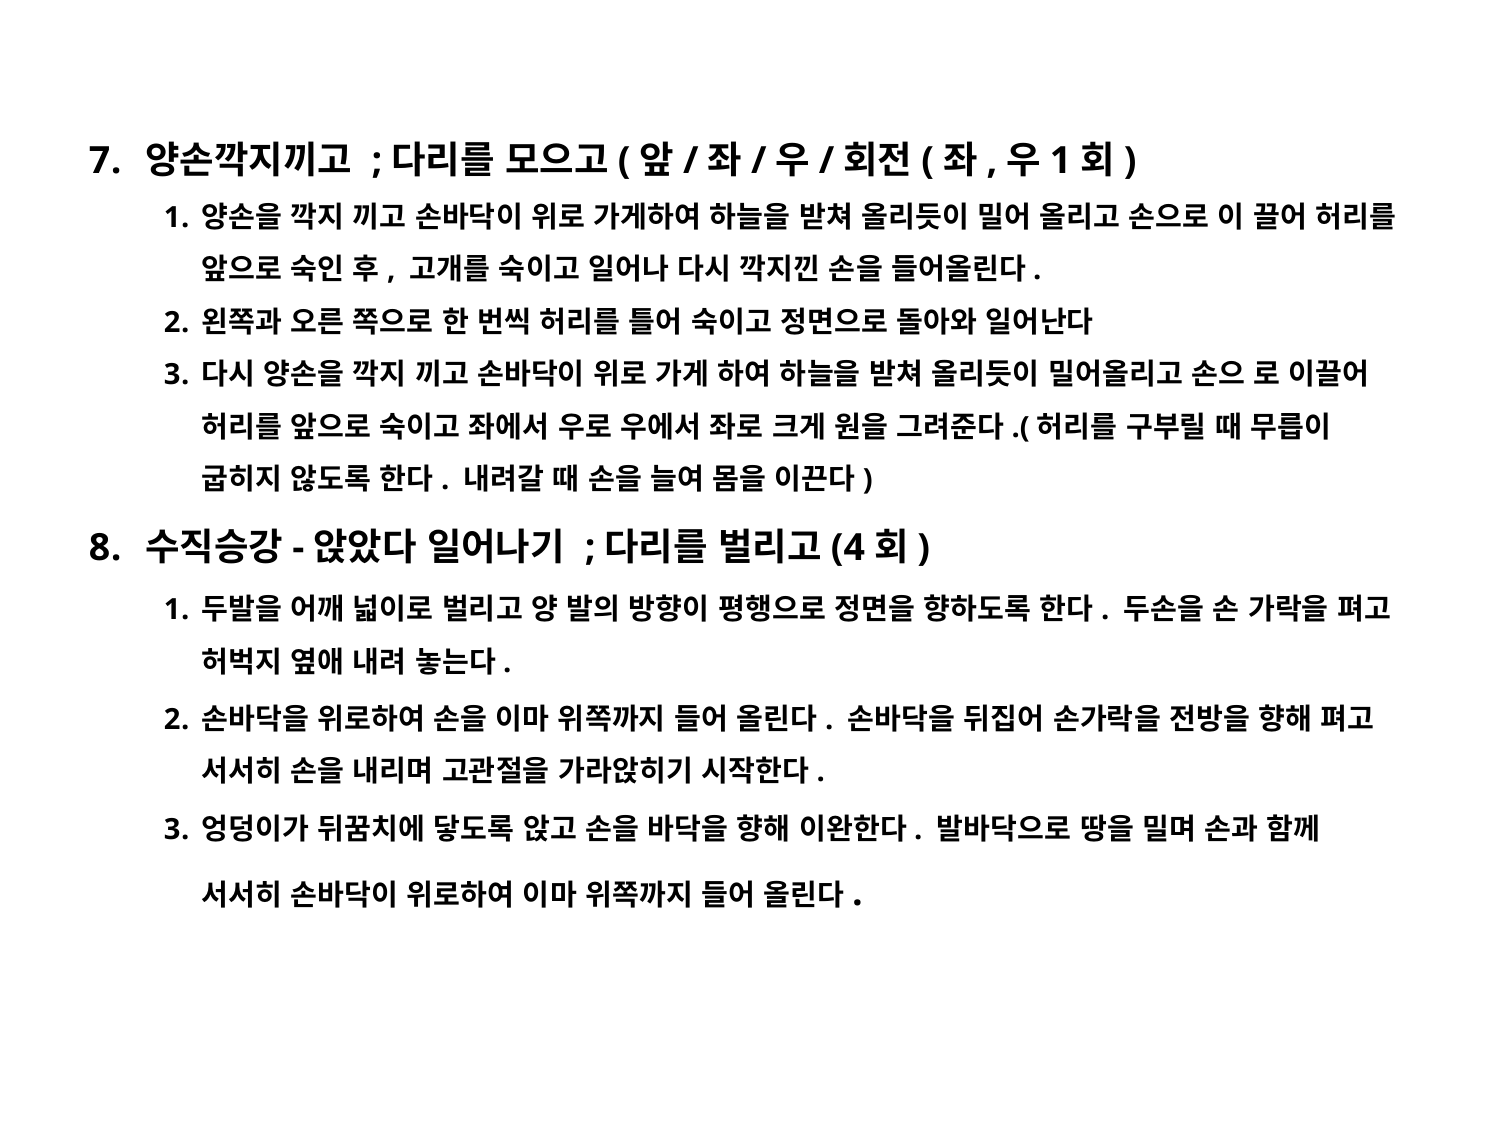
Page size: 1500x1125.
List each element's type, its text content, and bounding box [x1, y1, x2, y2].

list 양손깍지끼고 ;다리를 모으고(앞/좌/우/회전(좌,우1회) 양손을 깍지 끼고 손바닥이 위로 가게하여 하늘을 받쳐 올리듯이 밀어 올리고 손으로 이 끌어 허리를 앞으로 숙인 후, 고개를 숙이고 일어나 다시 깍지낀 손을 들어올린다. 왼쪽과 오른 쪽으로 한 번씩 허리를 틀어 숙이고 정면으로 돌아와 일어난다 다시 양손을 깍지 끼고 손바닥이 위로 가게 하여 하늘을 받쳐 올리듯이 밀어올리고 손으 로 이끌어 허리를 앞으로 숙이고 좌에서 우로 우에서 좌로 크게 원을 그려준다.(허리를 구부릴 때 무릅이 굽히지 않도록 한다. 내려갈 때 손을 늘여 몸을 이끈다) 수직승강-앉았다 일어나기 ;다리를 벌리고(4회) 두발을 어깨 넓이로 벌리고 양 발의 방향이 평행으로 정면을 향하도록 한다. 두손을 손 가락을 펴고 허벅지 옆애 내려 놓는다. 손바닥을 위로하여 손을 이마 위쪽까지 들어 올린다. 손바닥을 뒤집어 손가락을 전방을 향해 펴고 서서히 손을 내리며 고관절을 가라앉히기 시작한다. 엉덩이가 뒤꿈치에 닿도록 앉고 손을 바닥을 향해 이완한다. 발바닥으로 땅을 밀며 손과 함께 서서히 손바닥이 위로하여 이마 위쪽까지 들어 올린다. [73, 105, 1424, 990]
